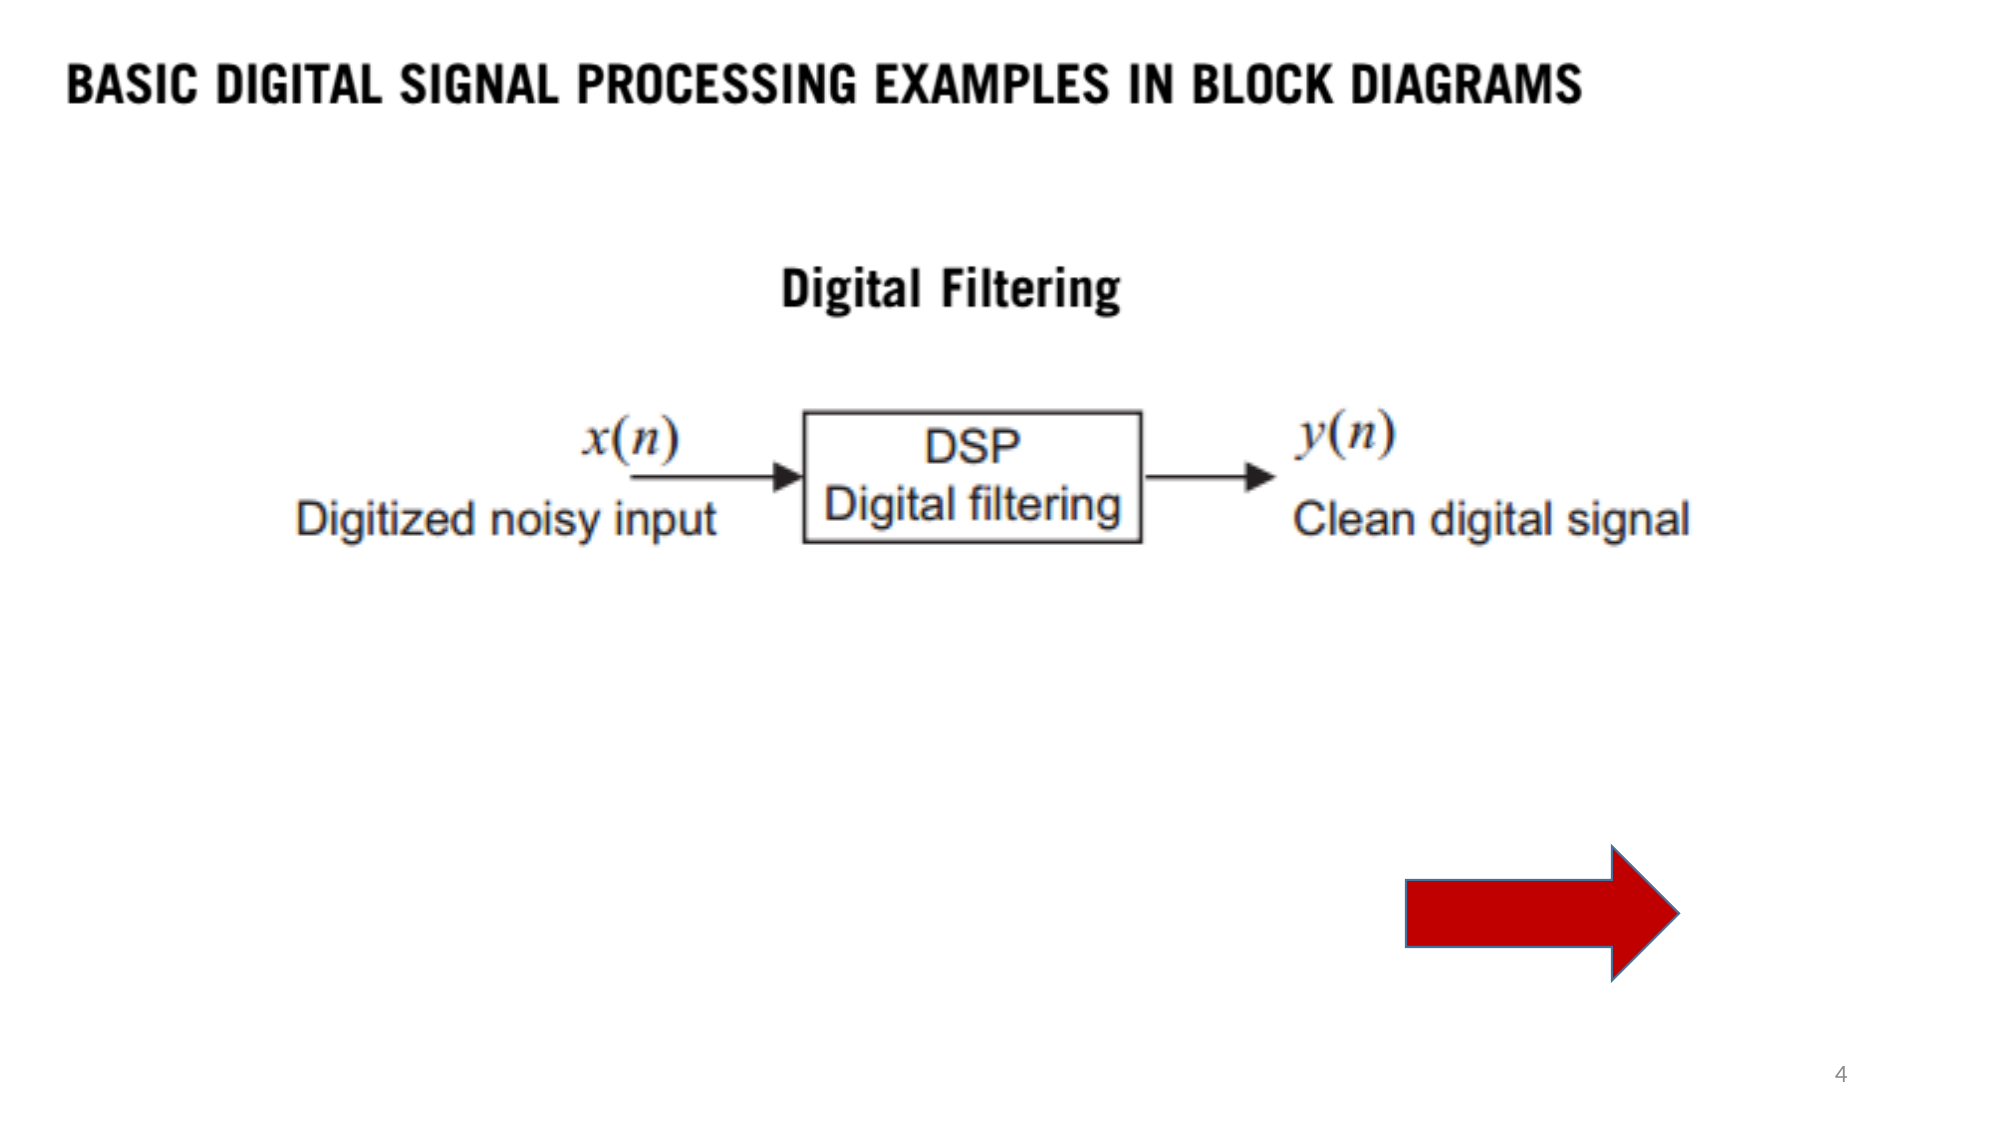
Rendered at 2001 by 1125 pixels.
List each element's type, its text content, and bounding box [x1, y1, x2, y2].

picture [54, 43, 1596, 124]
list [279, 392, 1704, 602]
slide_number 4 [1412, 1042, 1863, 1103]
picture [769, 258, 1129, 323]
text_box [1404, 843, 1681, 984]
